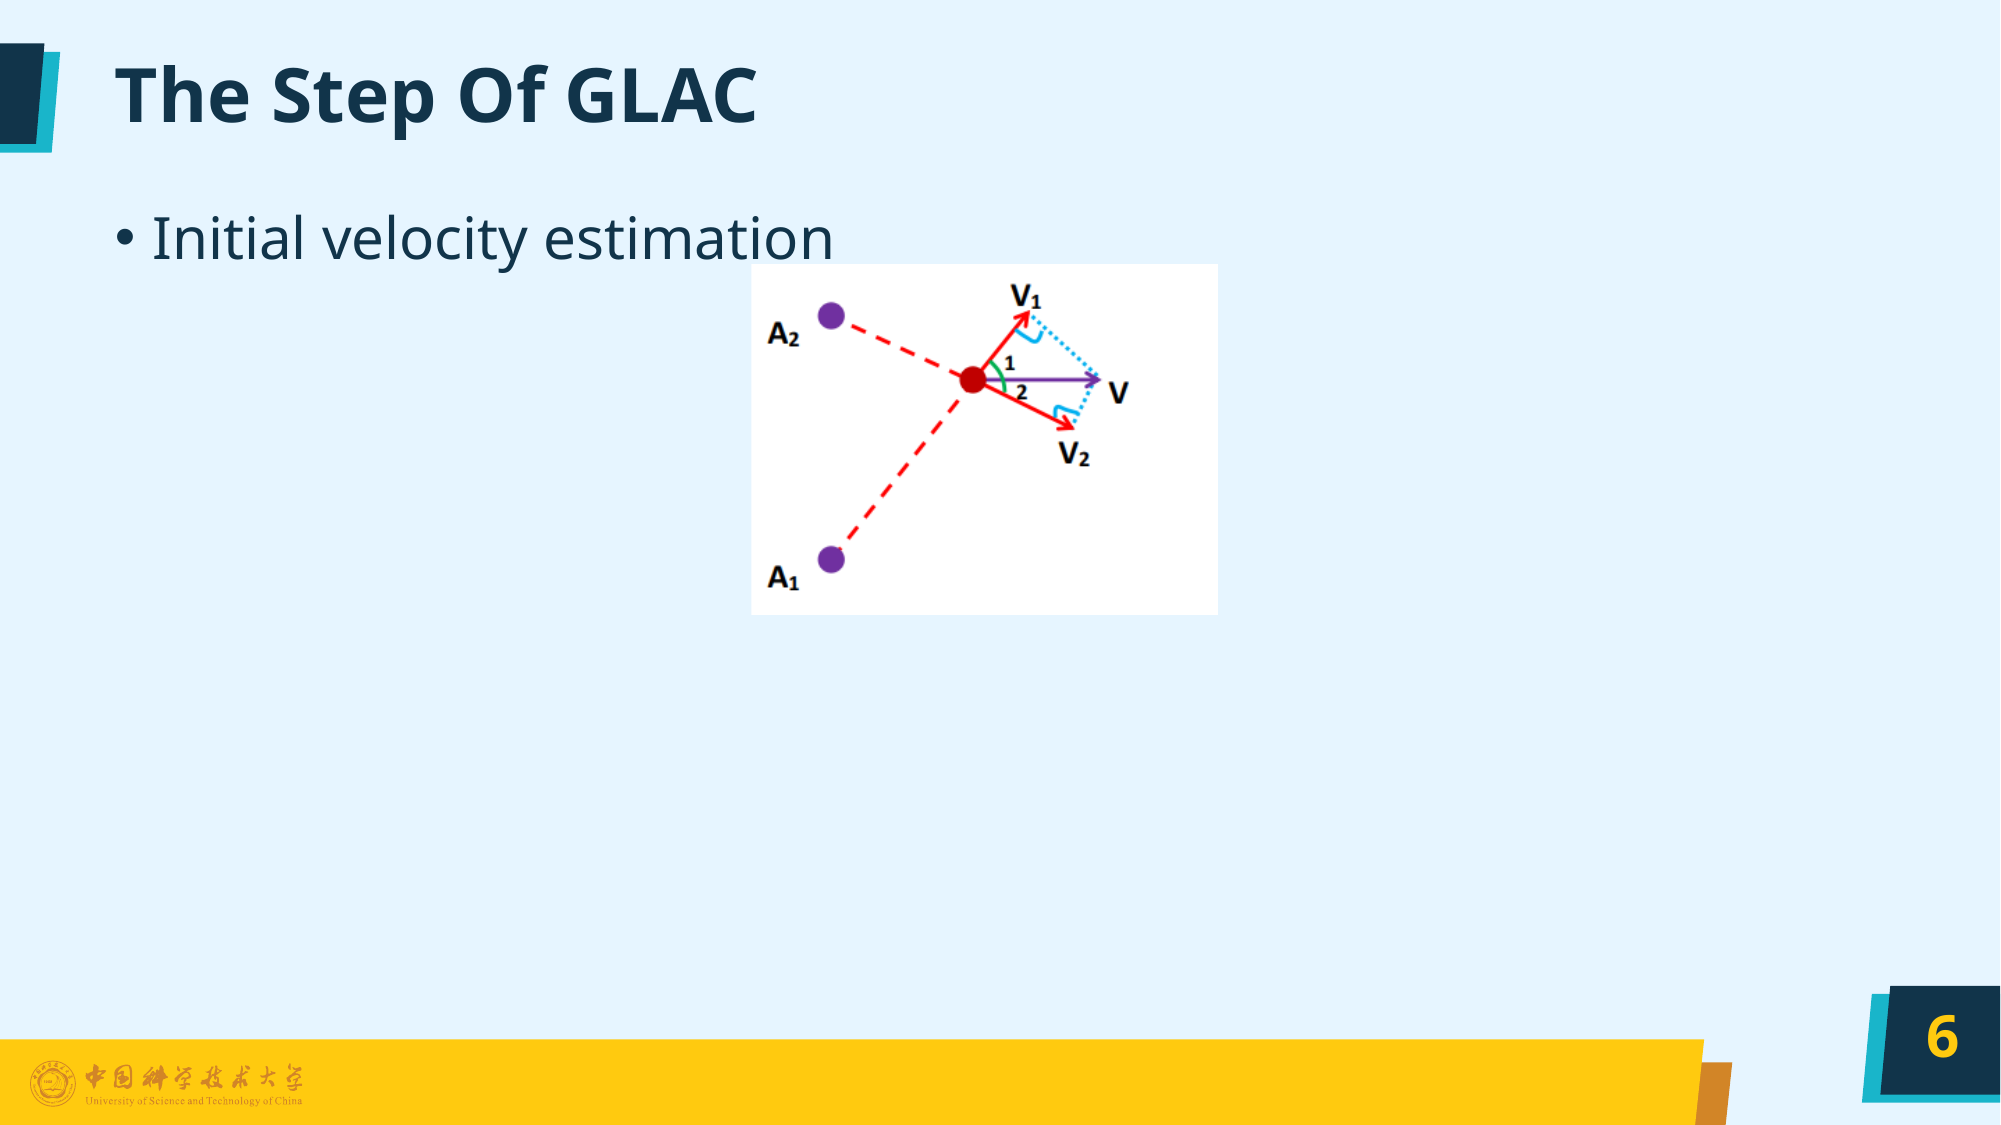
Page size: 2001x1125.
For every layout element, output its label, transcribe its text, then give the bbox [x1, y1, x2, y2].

title The Step Of GLAC [99, 43, 1863, 153]
picture [751, 264, 1221, 615]
slide_number 6 [1898, 993, 1989, 1084]
